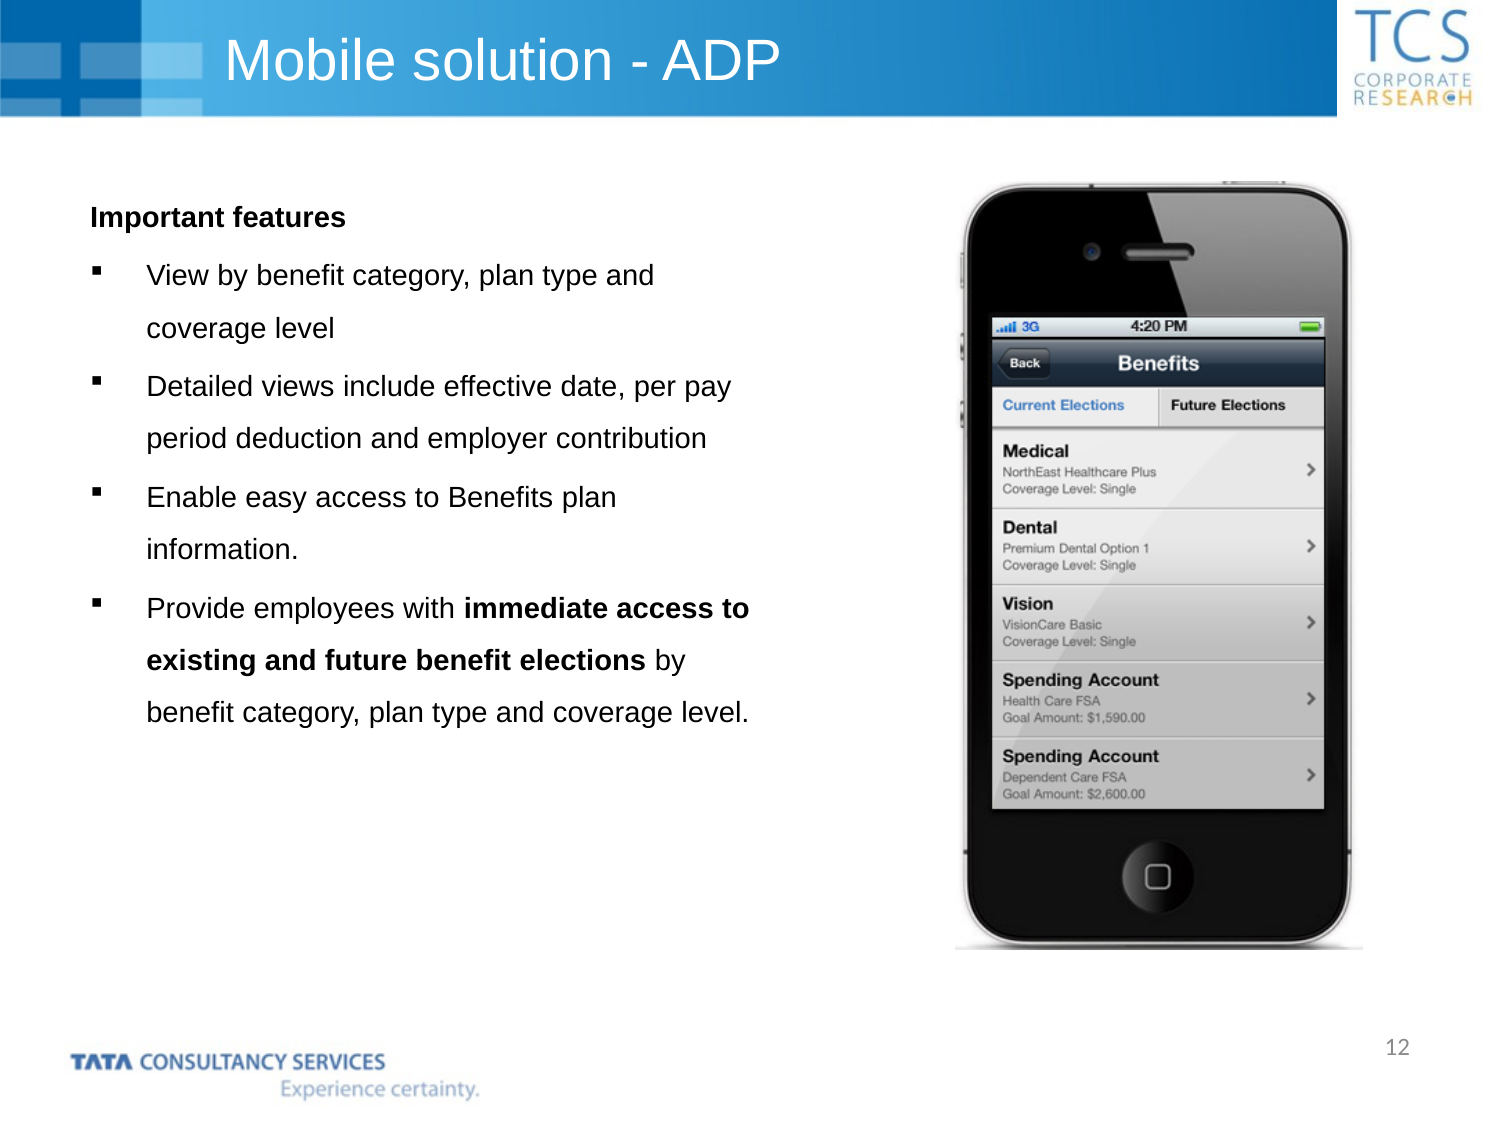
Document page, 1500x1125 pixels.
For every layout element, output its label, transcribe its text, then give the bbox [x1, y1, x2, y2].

slide_number 12 [1074, 1015, 1425, 1075]
list Important features View by benefit category, plan type and coverage level Detailed views include effective date, per pay period deduction and employer contribution Enable easy access to Benefits plan information. Provide employees with immediate access to existing and future benefit elections by benefit category, plan type and coverage level. [74, 173, 786, 738]
title Mobile solution - ADP [209, 10, 1436, 104]
picture [0, 0, 1500, 1124]
